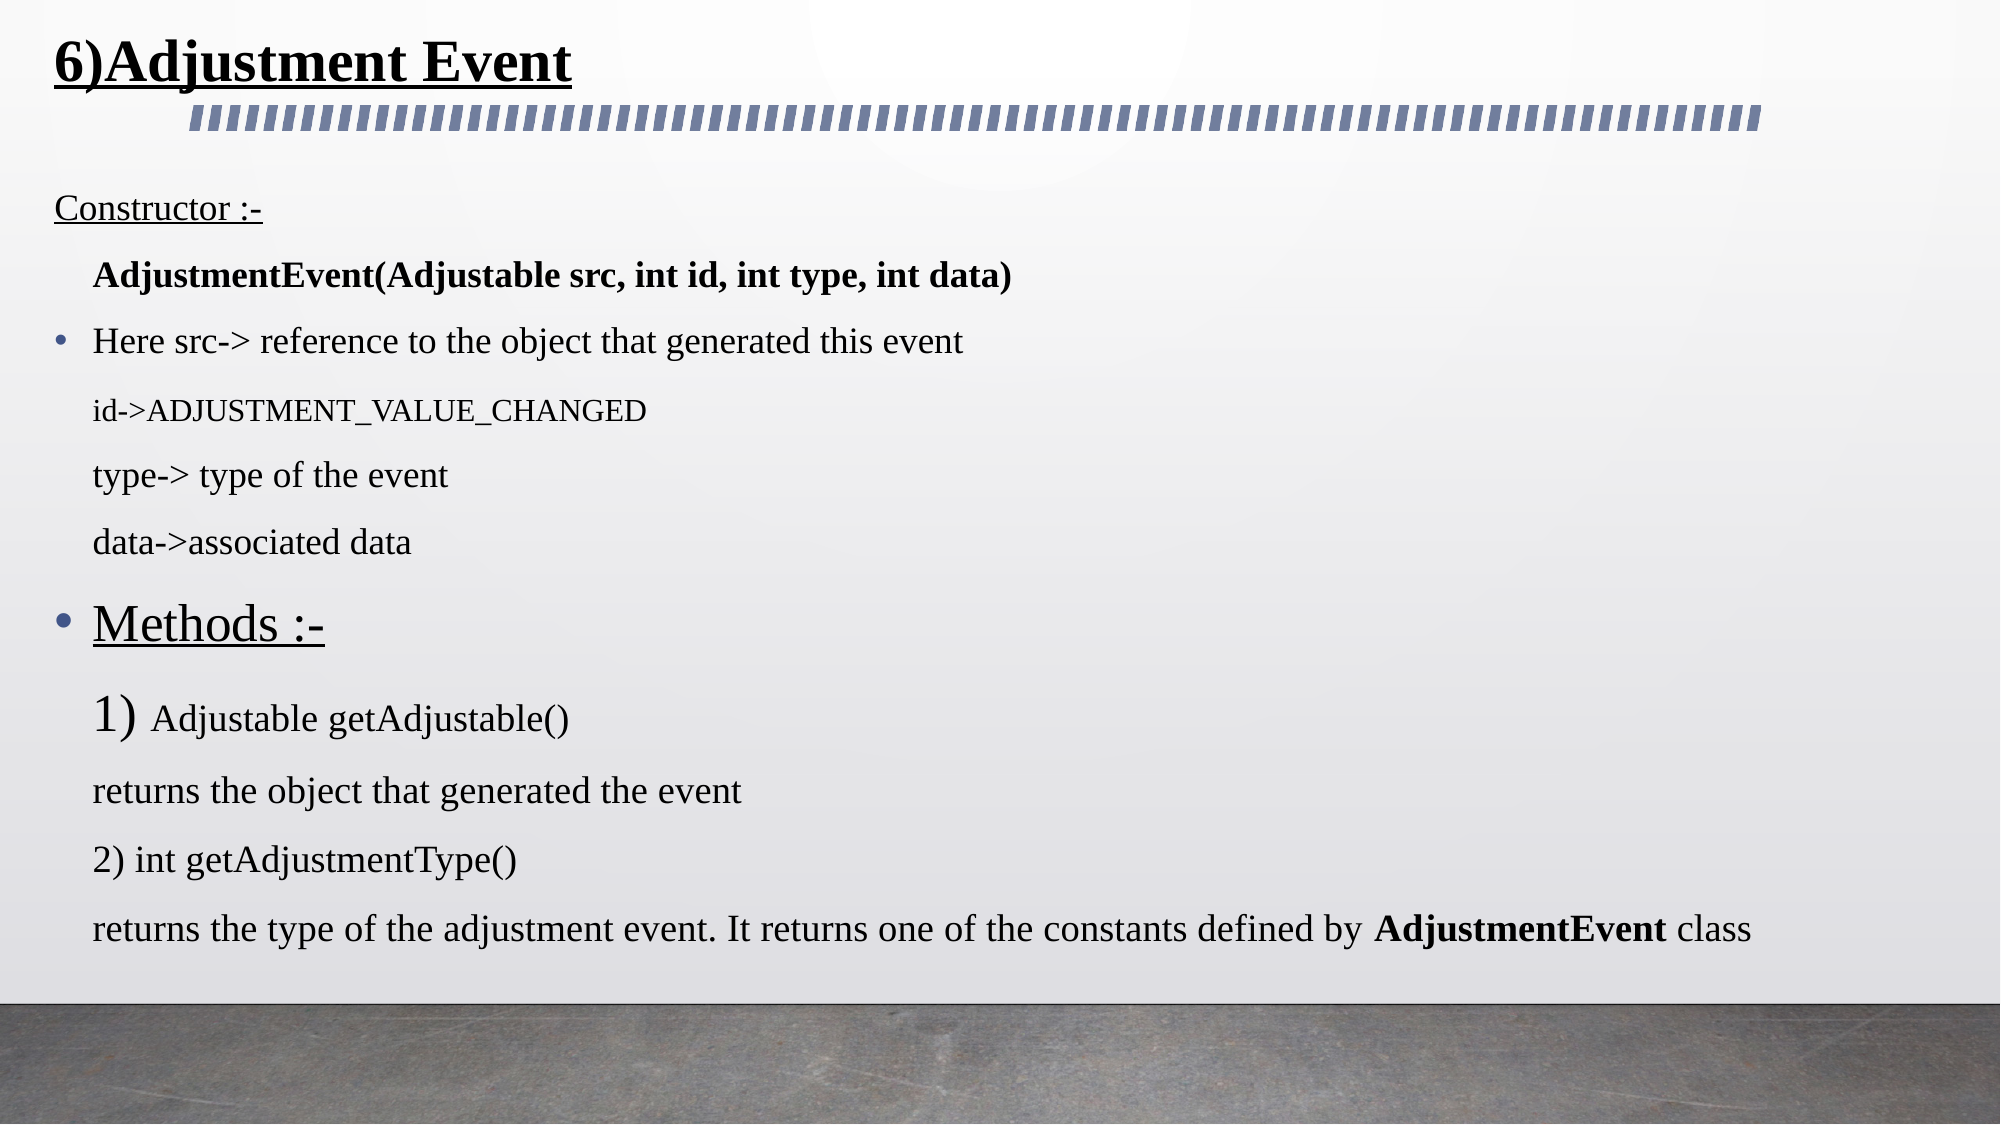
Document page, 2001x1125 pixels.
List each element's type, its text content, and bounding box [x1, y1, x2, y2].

list 6)Adjustment Event Constructor :- AdjustmentEvent(Adjustable src, int id, int type, int data) Here src-> reference to the object that generated this event id->ADJUSTMENT_VALUE_CHANGED type-> type of the event data->associated data Methods :- 1) Adjustable getAdjustable() returns the object that generated the event 2) int getAdjustmentType() returns the type of the adjustment event. It returns one of the constants defined by AdjustmentEvent class [39, 0, 1867, 963]
picture [0, 1004, 2000, 1124]
